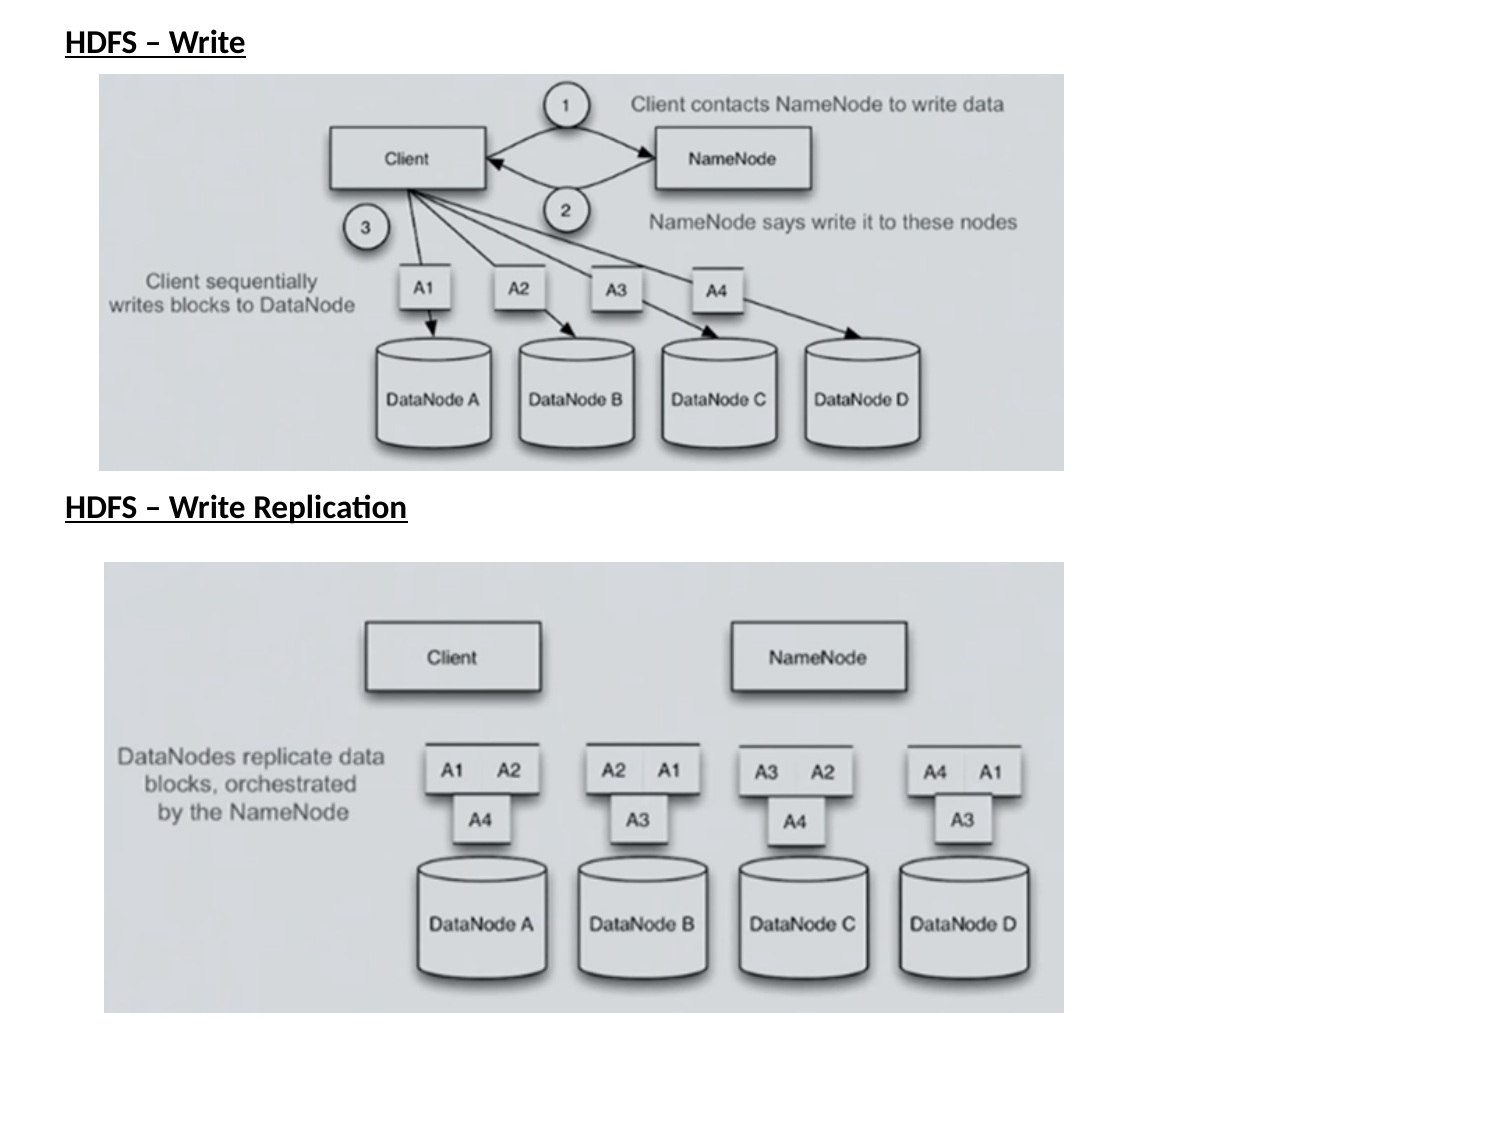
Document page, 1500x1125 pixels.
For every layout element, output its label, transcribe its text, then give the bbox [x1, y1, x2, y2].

picture [99, 74, 1076, 472]
list HDFS – Write HDFS – Write Replication [50, 12, 1488, 1100]
picture [104, 562, 1064, 1013]
